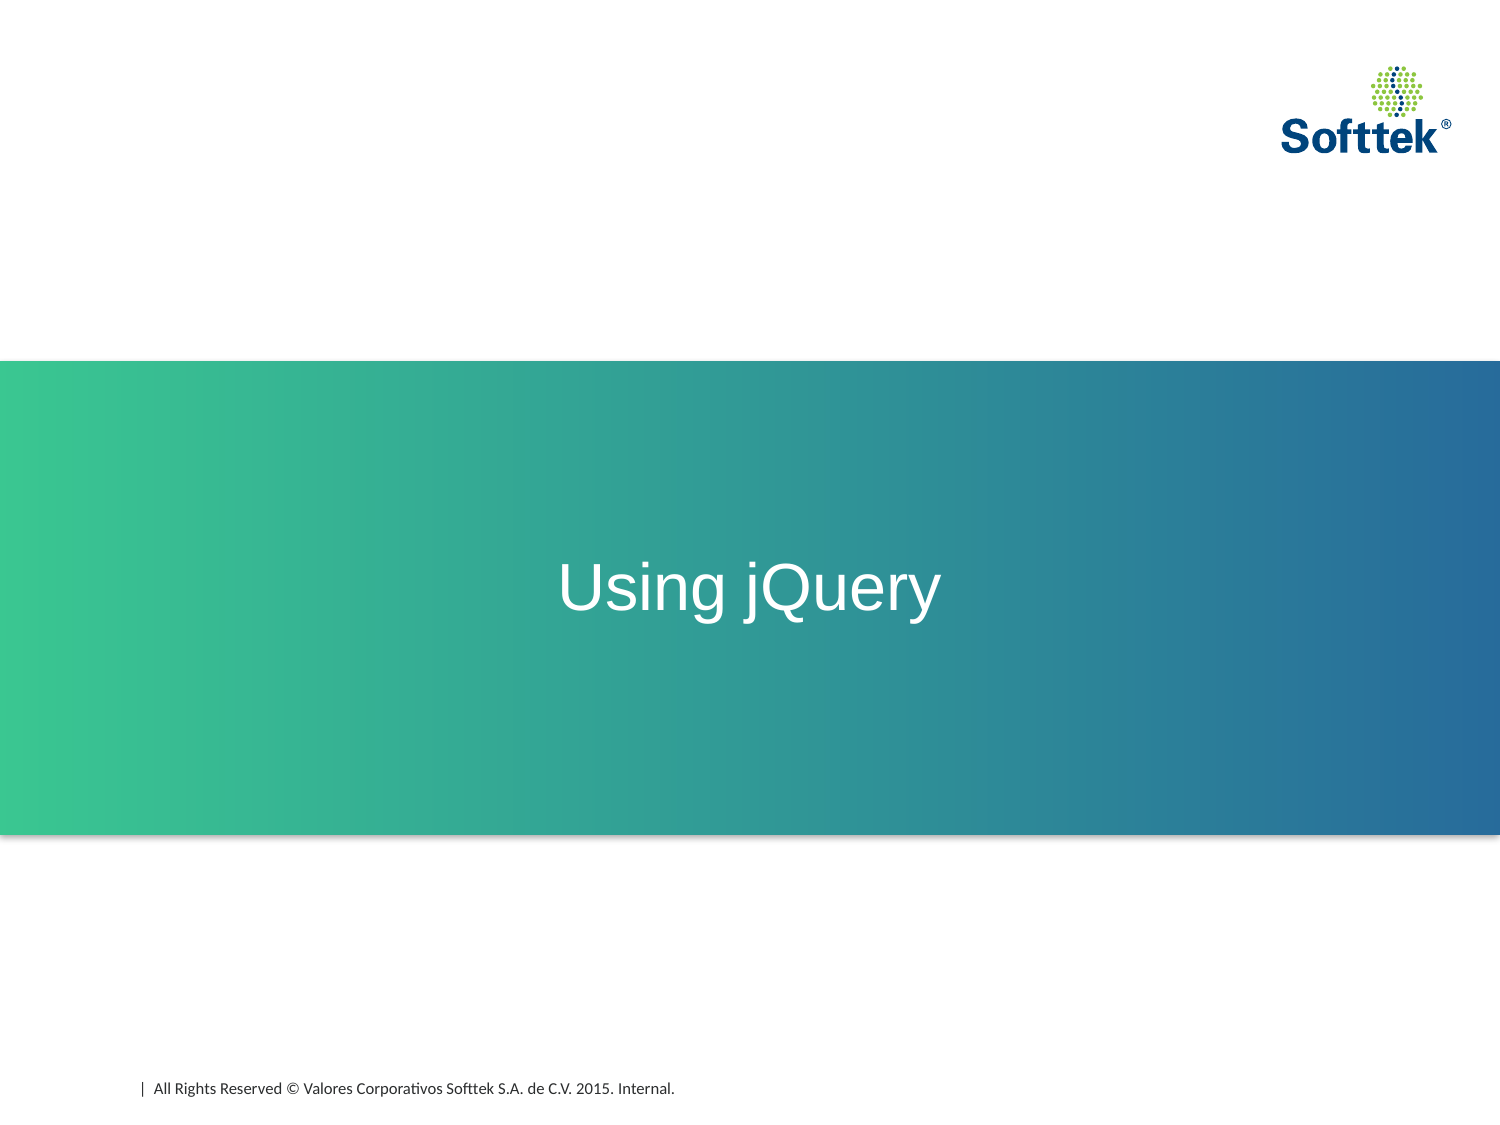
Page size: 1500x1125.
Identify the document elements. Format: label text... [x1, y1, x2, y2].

list Using jQuery [76, 385, 1424, 798]
